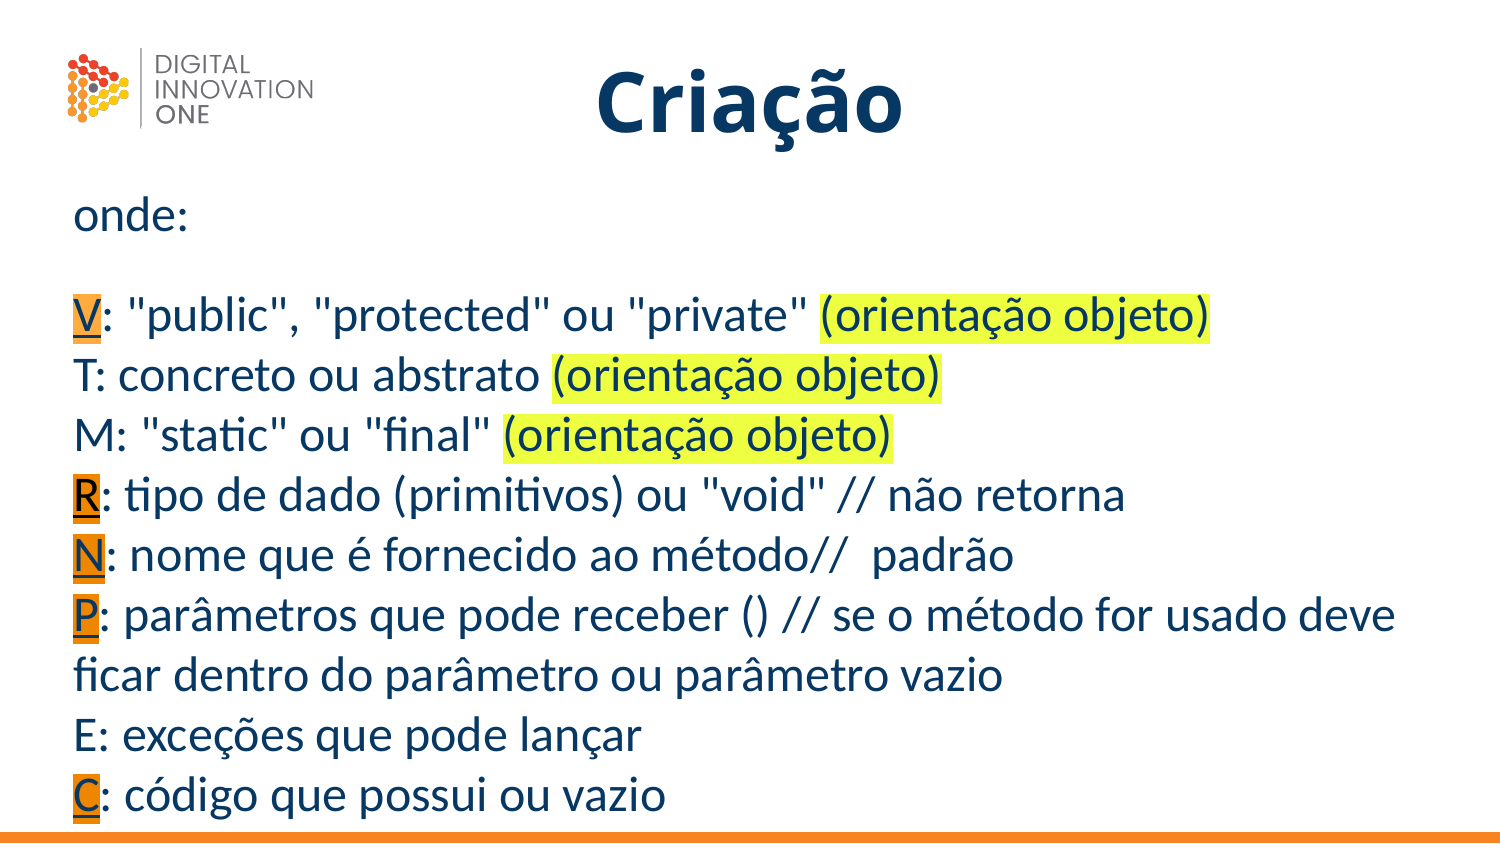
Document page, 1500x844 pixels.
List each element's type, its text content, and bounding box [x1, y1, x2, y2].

subtitle Criação [51, 50, 1449, 148]
text_box onde: a V: "public", "protected" ou "private" (orientação objeto) T: concreto ou abstrato (orientação objeto) M: "static" ou "final" (orientação objeto) R: tipo de dado (primitivos) ou "void" // não retorna N: nome que é fornecido ao método// padrão P: parâmetros que pode receber () // se o método for usado deve ficar dentro do parâmetro ou parâmetro vazio E: exceções que pode lançar C: código que possui ou vazio [58, 166, 1449, 667]
picture [50, 39, 331, 138]
text_box [0, 832, 1500, 843]
